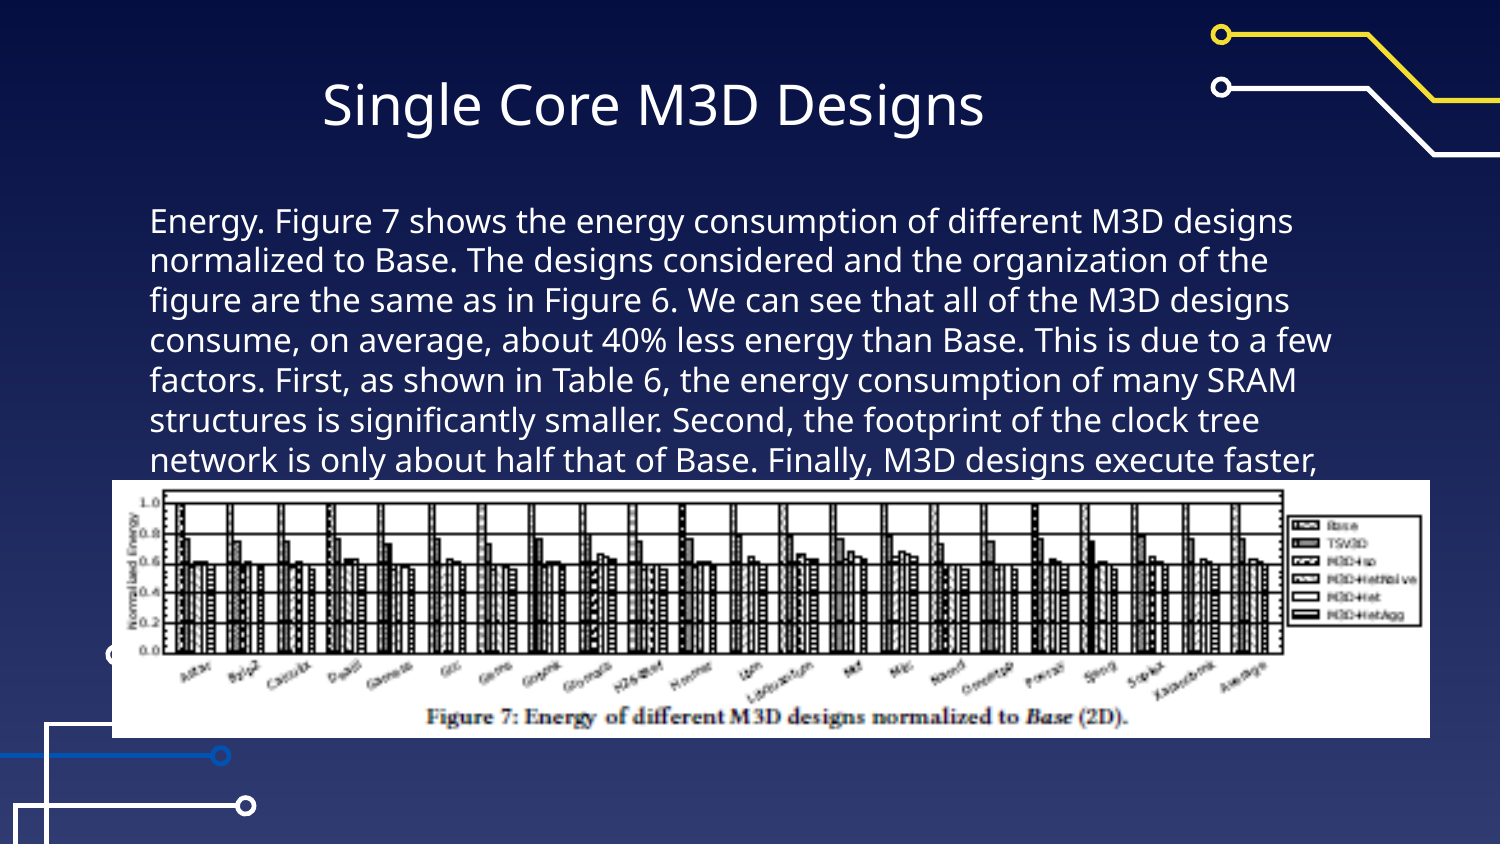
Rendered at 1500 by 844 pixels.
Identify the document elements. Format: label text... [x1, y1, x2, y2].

picture [111, 480, 1431, 738]
text_box Energy. Figure 7 shows the energy consumption of different M3D designs normalized to Base. The designs considered and the organization of the figure are the same as in Figure 6. We can see that all of the M3D designs consume, on average, about 40% less energy than Base. This is due to a few factors. First, as shown in Table 6, the energy consumption of many SRAM structures is significantly smaller. Second, the footprint of the clock tree network is only about half that of Base. Finally, M3D designs execute faster, saving leakage power on top of the previous reductions. [134, 192, 1357, 479]
text_box Single Core M3D Designs [307, 61, 1001, 144]
